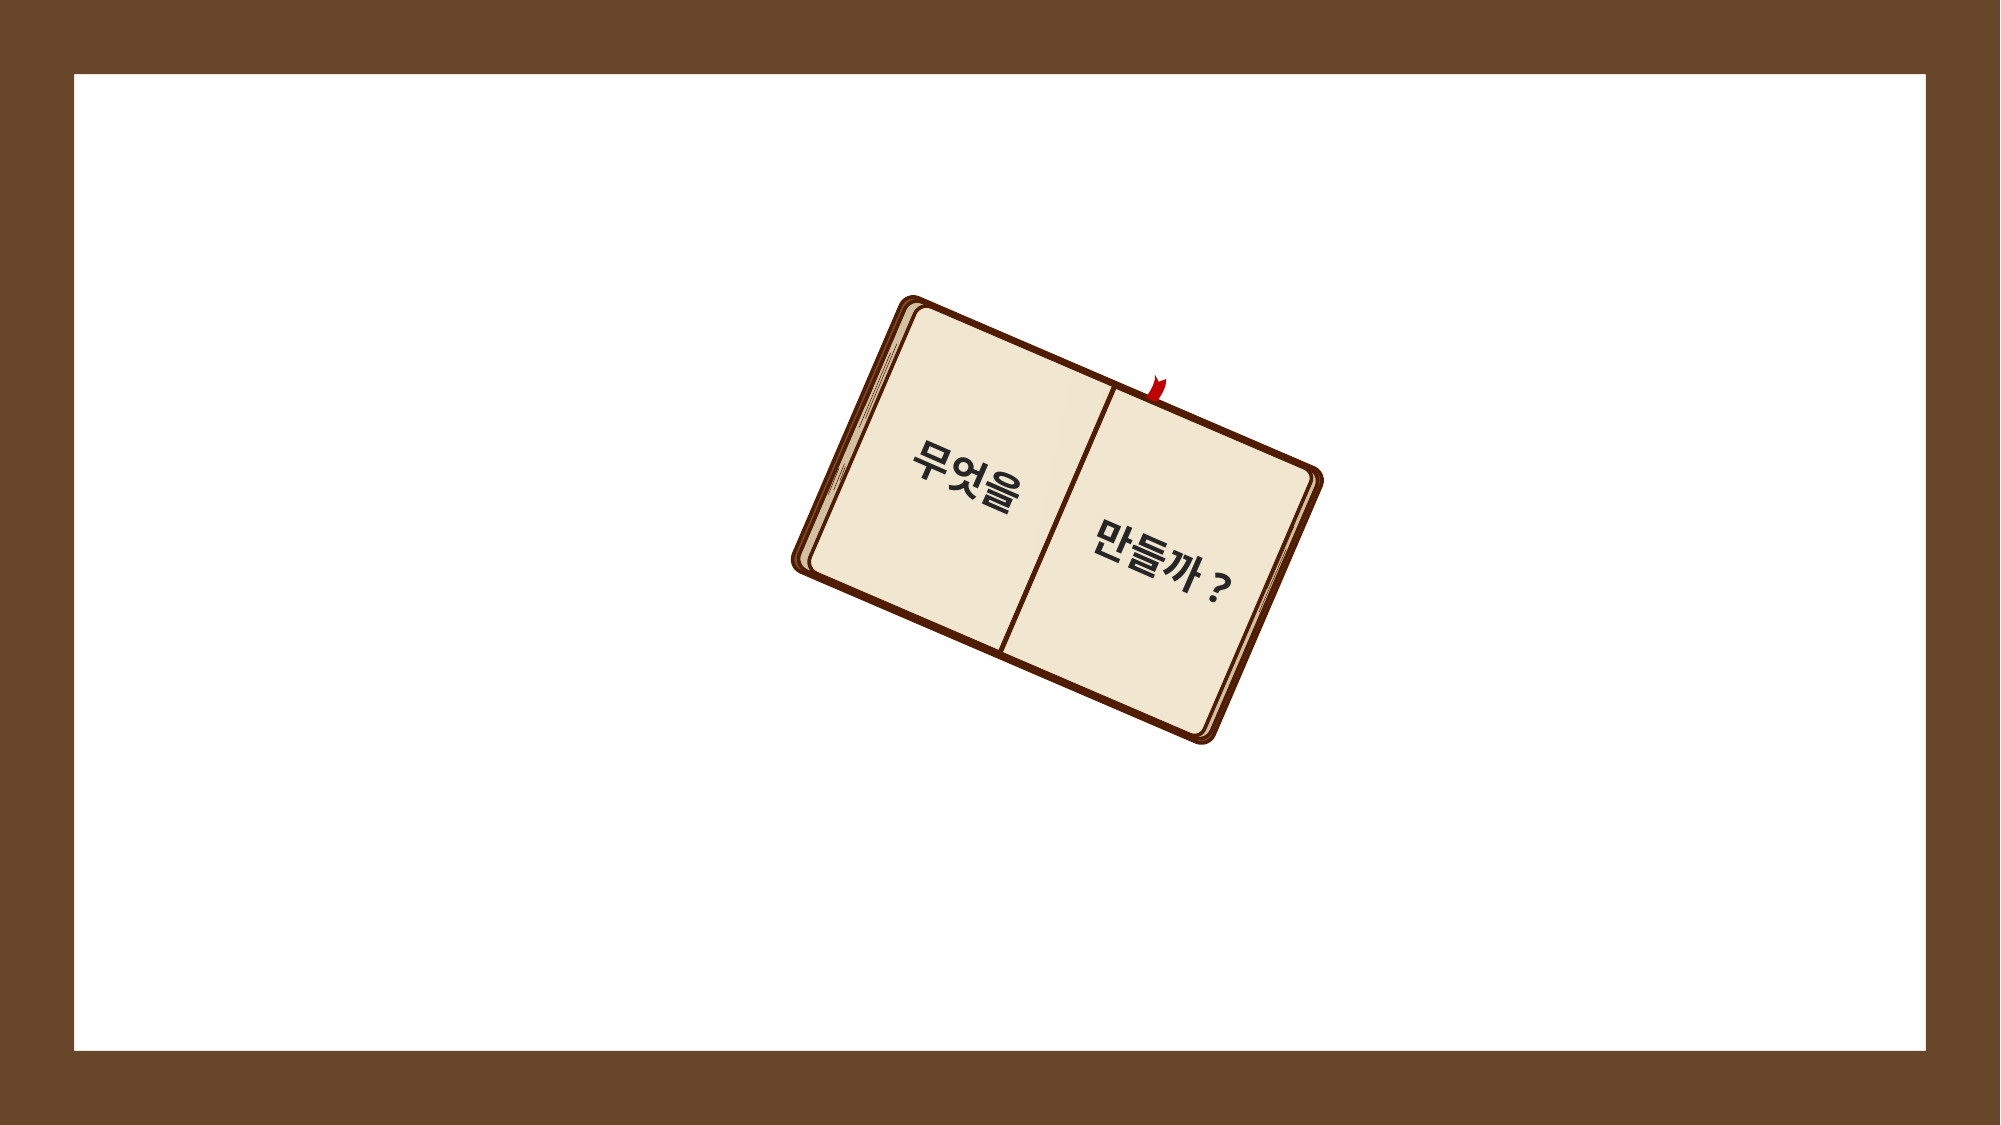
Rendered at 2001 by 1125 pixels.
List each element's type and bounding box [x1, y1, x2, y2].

text_box [0, 0, 2000, 1125]
text_box [1791, 859, 1975, 1068]
text_box [828, 351, 1287, 689]
